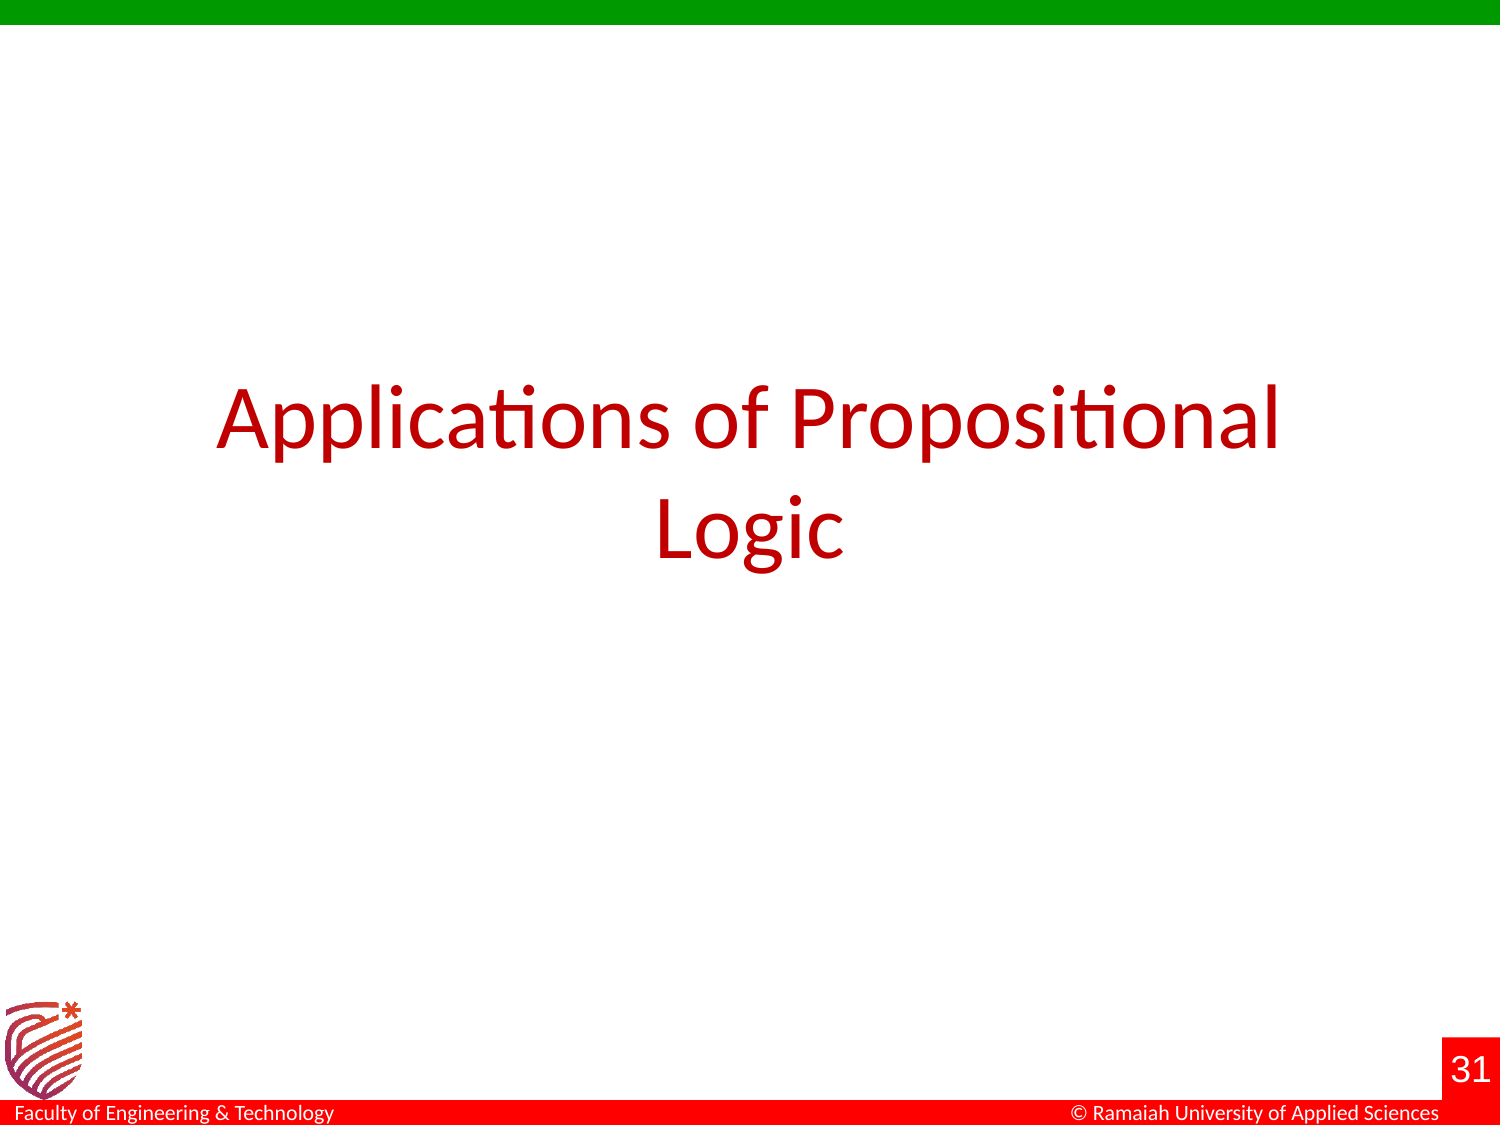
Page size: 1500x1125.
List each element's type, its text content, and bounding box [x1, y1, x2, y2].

title Applications of Propositional Logic [112, 349, 1388, 591]
picture [5, 1001, 82, 1100]
